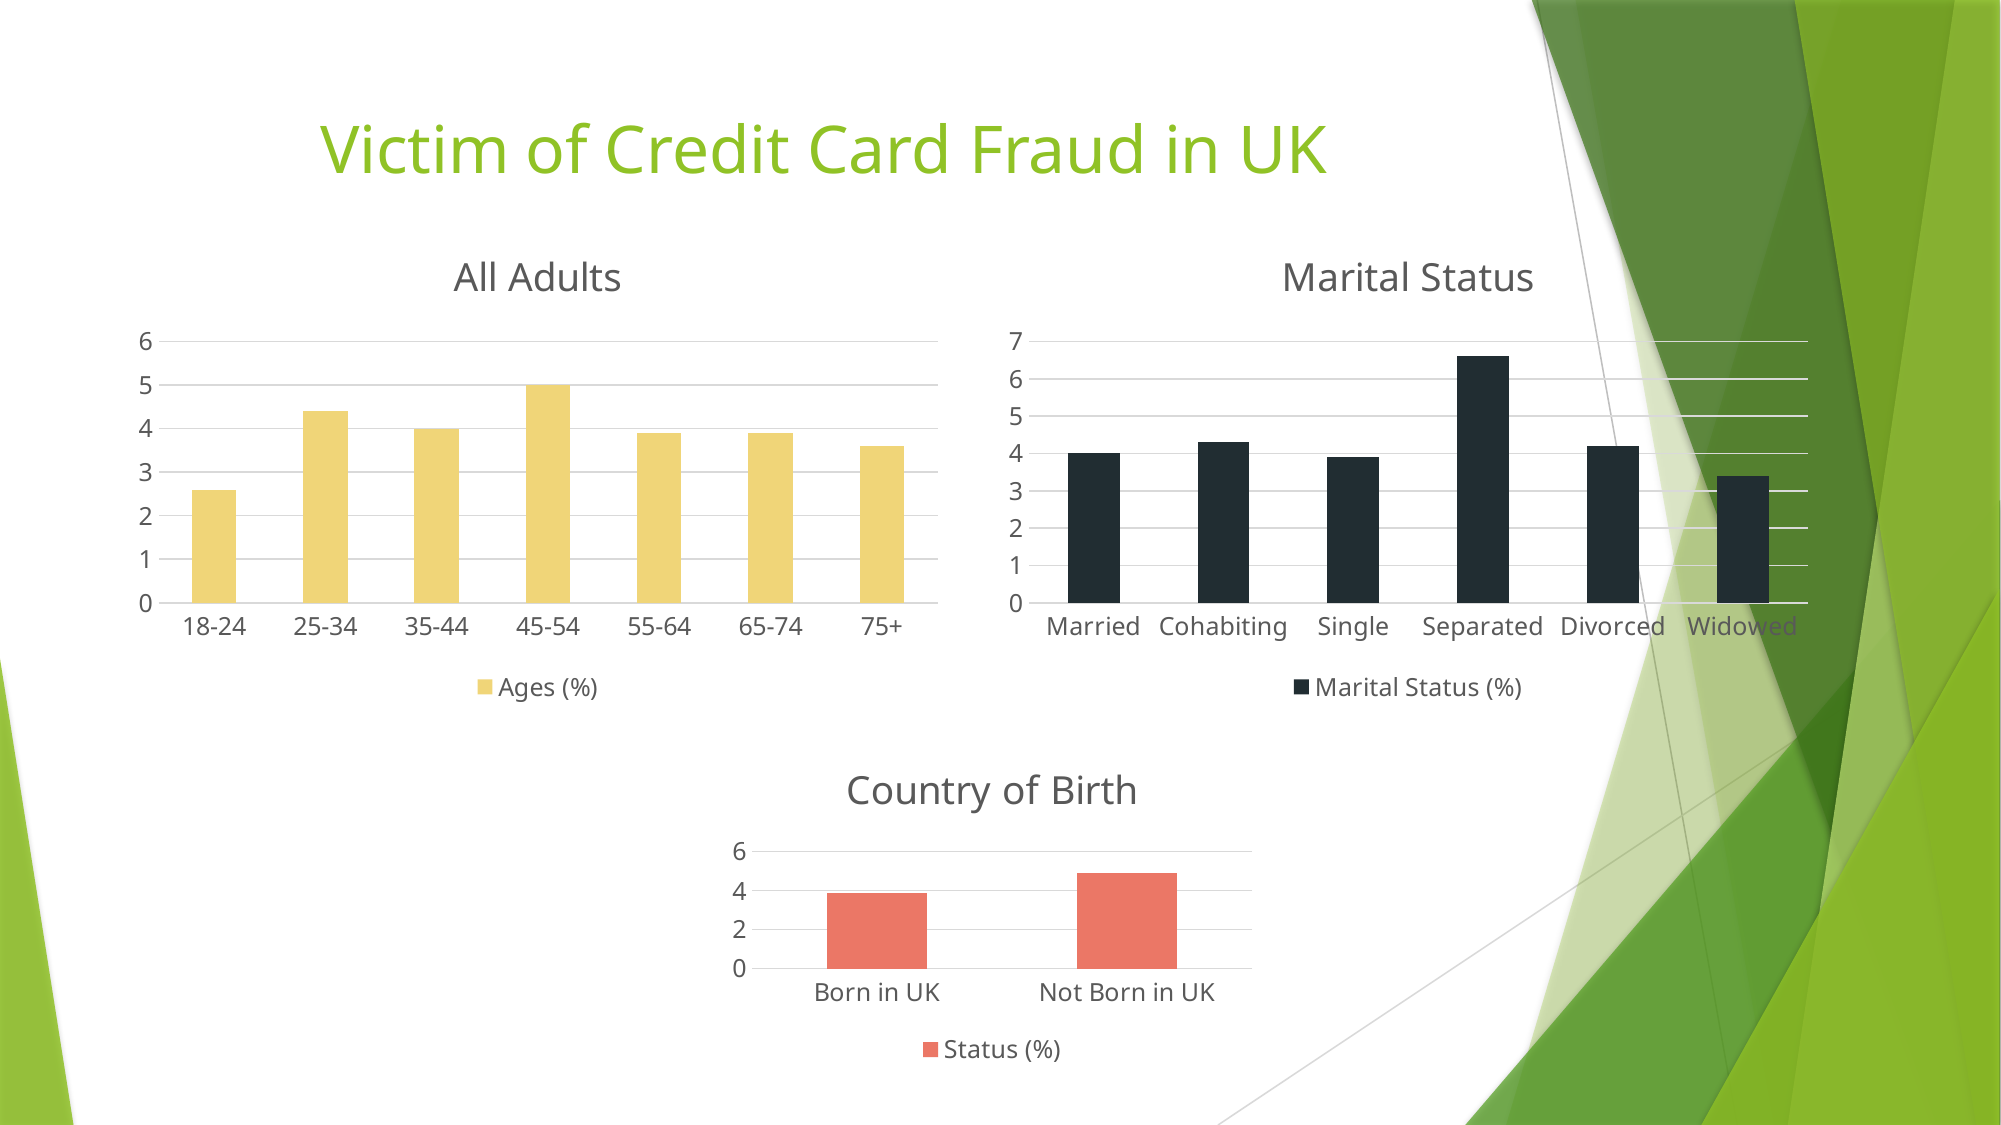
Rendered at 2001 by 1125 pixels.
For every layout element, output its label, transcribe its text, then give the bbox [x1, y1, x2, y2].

chart [121, 219, 955, 711]
title Victim of Credit Card Fraud in UK [111, 99, 1522, 194]
chart [991, 219, 1825, 711]
chart [720, 735, 1264, 1074]
